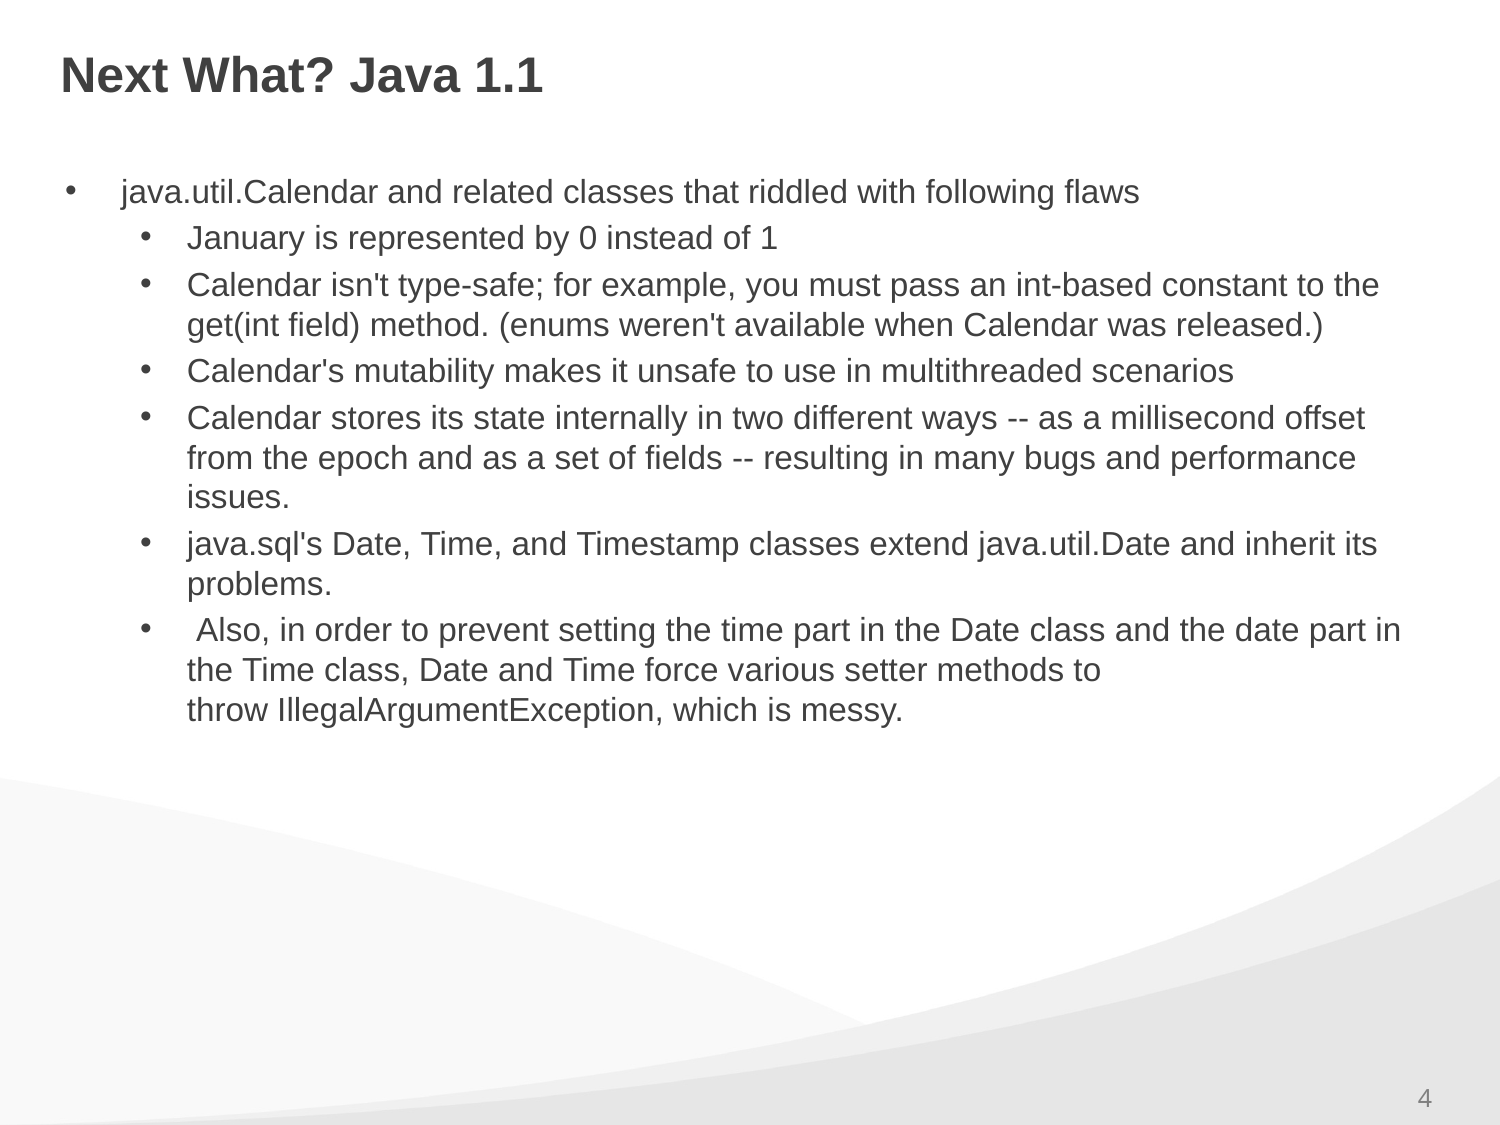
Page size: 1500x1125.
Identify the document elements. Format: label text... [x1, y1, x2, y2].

list java.util.Calendar and related classes that riddled with following flaws January is represented by 0 instead of 1 Calendar isn't type-safe; for example, you must pass an int-based constant to the get(int field) method. (enums weren't available when Calendar was released.) Calendar's mutability makes it unsafe to use in multithreaded scenarios Calendar stores its state internally in two different ways -- as a millisecond offset from the epoch and as a set of fields -- resulting in many bugs and performance issues. java.sql's Date, Time, and Timestamp classes extend java.util.Date and inherit its problems. Also, in order to prevent setting the time part in the Date class and the date part in the Time class, Date and Time force various setter methods to throw IllegalArgumentException, which is messy. [50, 162, 1438, 950]
picture [0, 0, 1500, 1125]
title Next What? Java 1.1 [45, 24, 1450, 120]
